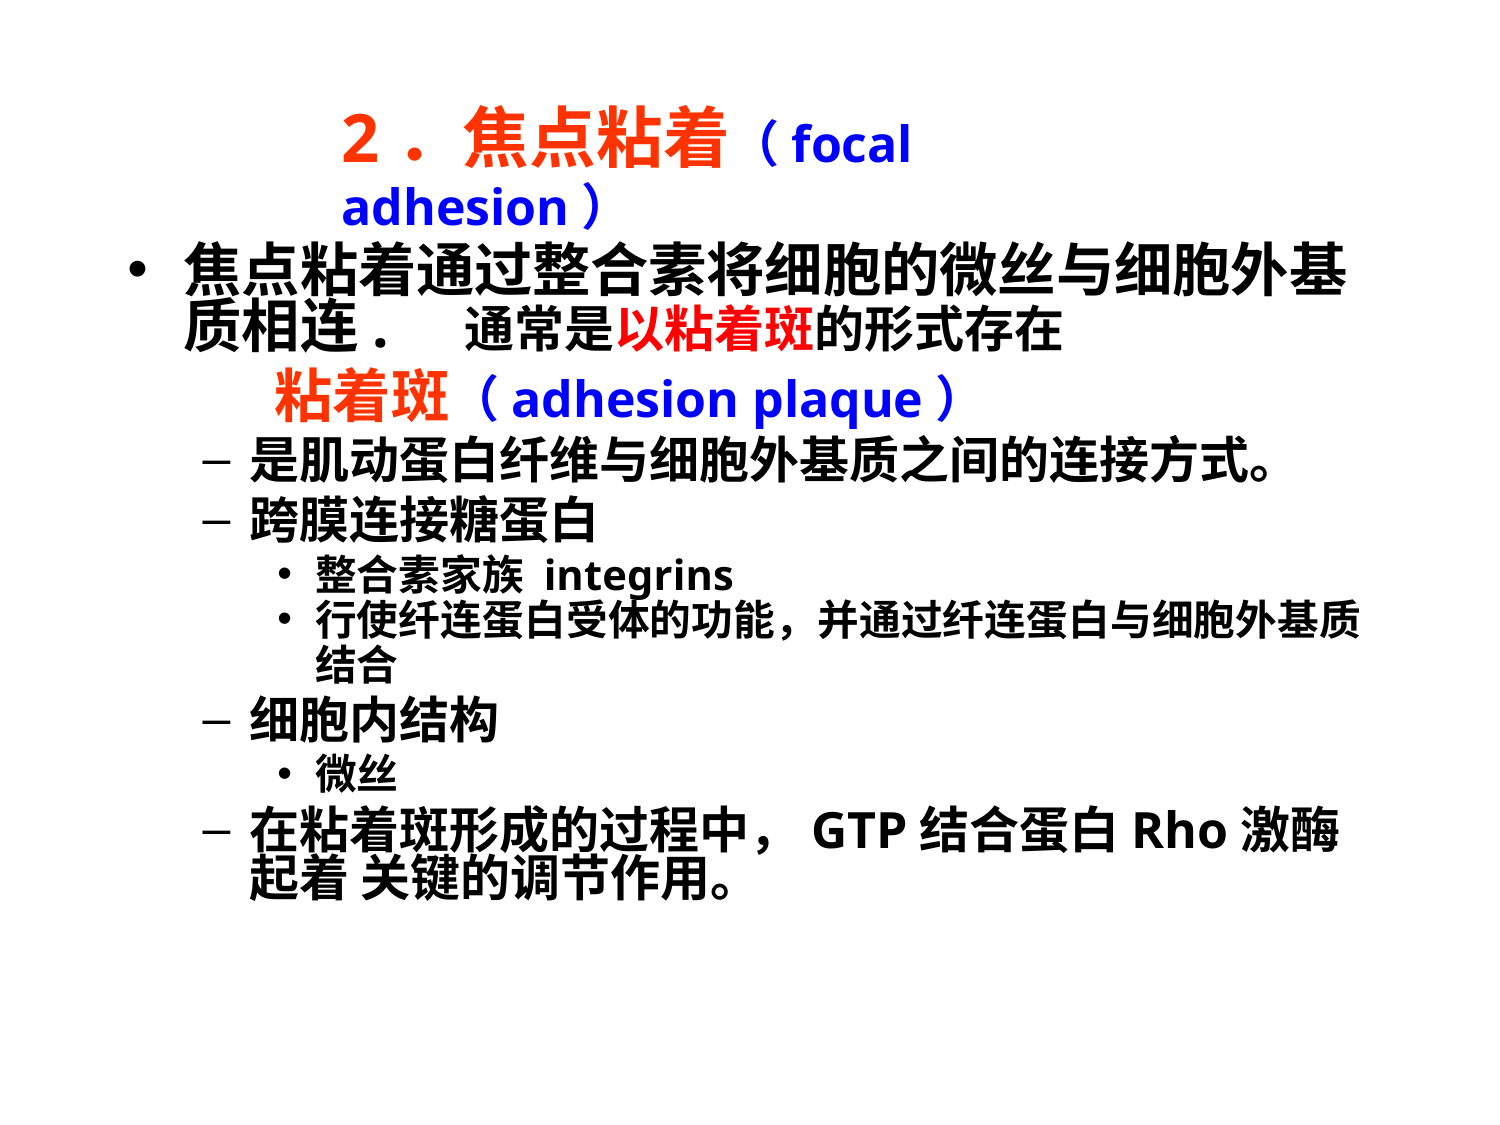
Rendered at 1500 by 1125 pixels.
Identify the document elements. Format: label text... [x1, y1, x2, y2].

text_box 质相连. [181, 286, 391, 359]
list 粘着斑（adhesion plaque） 是肌动蛋白纤维与细胞外基质之间的连接方式。 跨膜连接糖蛋白 整合素家族 integrins 行使纤连蛋白受体的功能，并通过纤连蛋白与细胞外基质 结合 细胞内结构 微丝 在粘着斑形成的过程中，GTP结合蛋白Rho激酶起着 关键的调节作用。 [200, 356, 1368, 997]
text_box 焦点粘着通过整合素将细胞的微丝与细胞外基 [125, 230, 1358, 303]
text_box 通常是以粘着斑的形式存在 [462, 295, 1071, 356]
title 2．焦点粘着（focal adhesion） [339, 93, 1167, 284]
